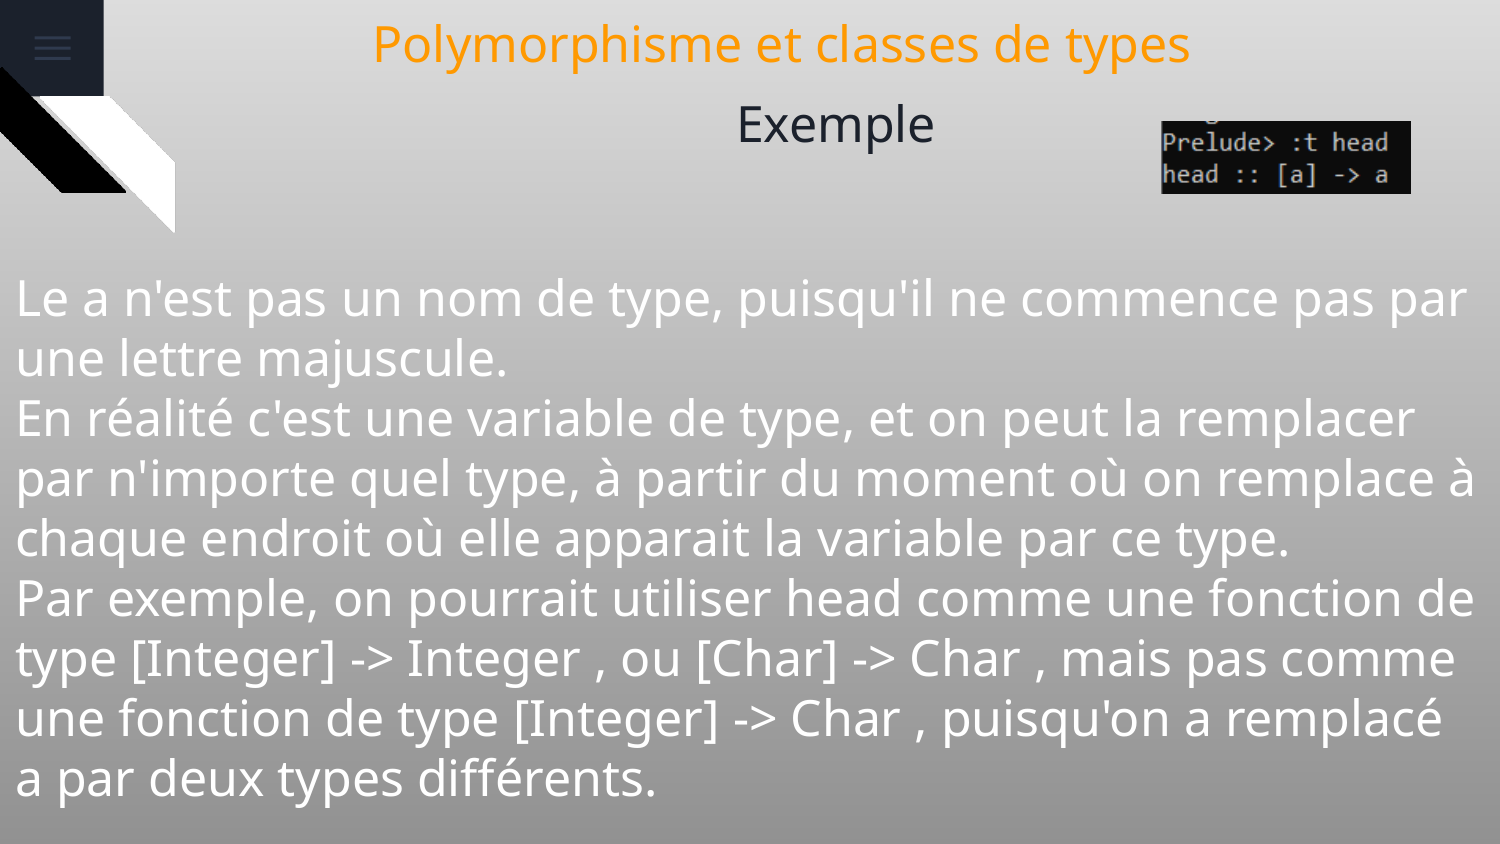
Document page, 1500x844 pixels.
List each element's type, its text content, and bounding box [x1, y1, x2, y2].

text_box Exemple [172, 77, 1500, 168]
picture [1161, 121, 1411, 194]
title Polymorphisme et classes de types [204, 0, 1360, 67]
picture [0, 67, 176, 235]
text_box Le a n'est pas un nom de type, puisqu'il ne commence pas par une lettre majuscule. En réalité c'est une variable de type, et on peut la remplacer par n'importe quel type, à partir du moment où on remplace à chaque endroit où elle apparait la variable par ce type. Par exemple, on pourrait utiliser head comme une fonction de type [Integer] -> Integer , ou [Char] -> Char , mais pas comme une fonction de type [Integer] -> Char , puisqu'on a remplacé a par deux types différents. [0, 300, 1500, 773]
